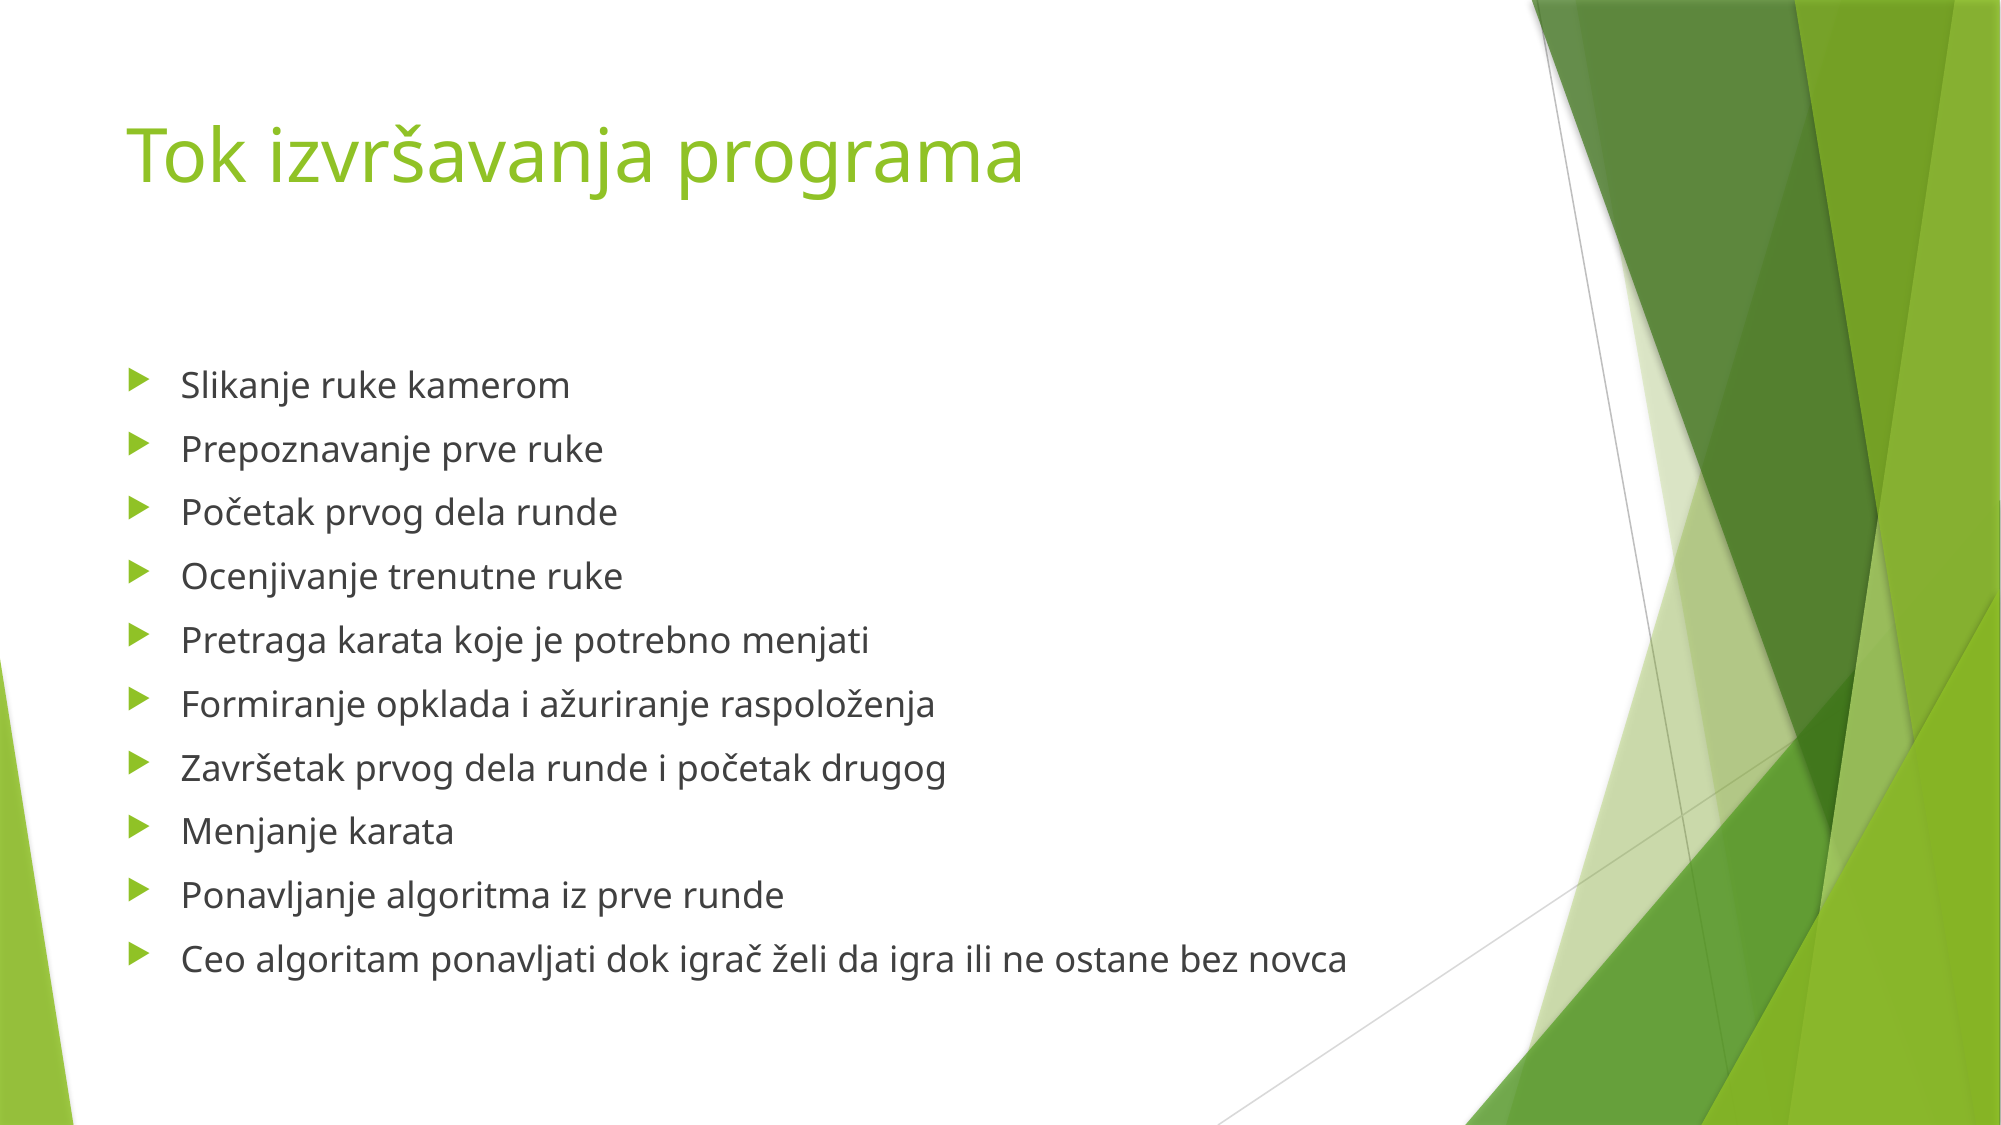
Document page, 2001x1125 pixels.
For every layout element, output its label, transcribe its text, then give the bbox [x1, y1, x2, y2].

title Tok izvršavanja programa [111, 99, 1522, 317]
list Slikanje ruke kamerom Prepoznavanje prve ruke Početak prvog dela runde Ocenjivanje trenutne ruke Pretraga karata koje je potrebno menjati Formiranje opklada i ažuriranje raspoloženja Završetak prvog dela runde i početak drugog Menjanje karata Ponavljanje algoritma iz prve runde Ceo algoritam ponavljati dok igrač želi da igra ili ne ostane bez novca [111, 354, 1522, 992]
